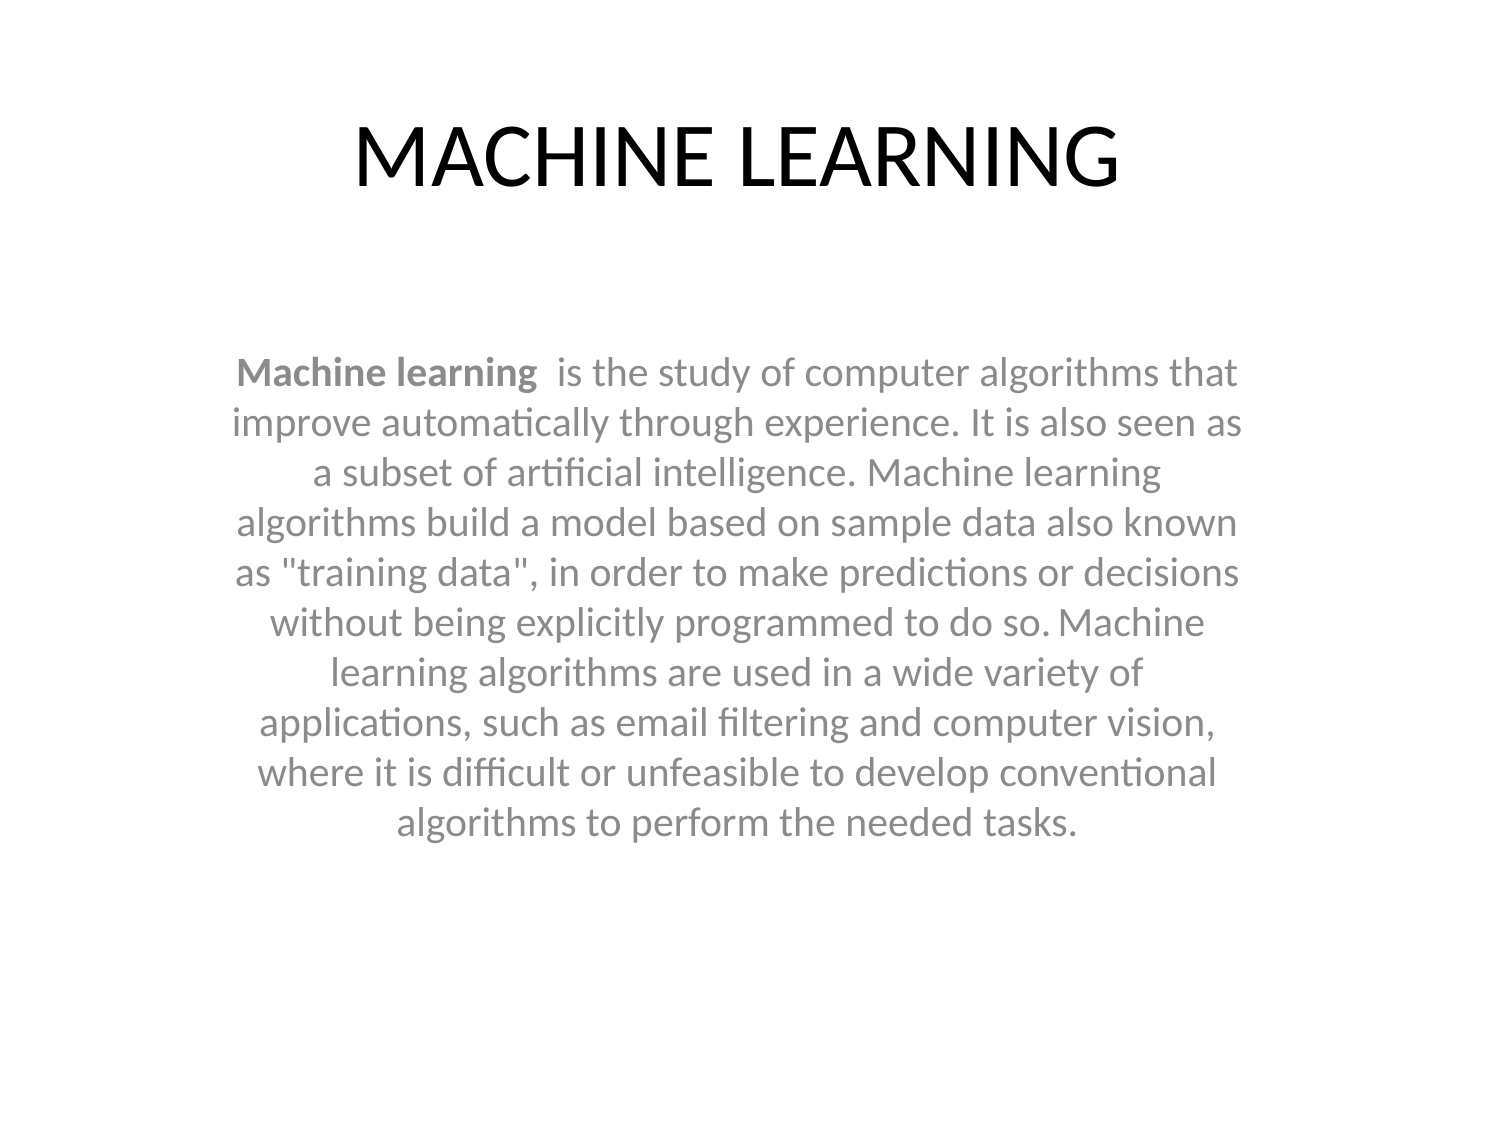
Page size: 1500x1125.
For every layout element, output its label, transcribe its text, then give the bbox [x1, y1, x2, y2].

title MACHINE LEARNING [62, 0, 1413, 300]
subtitle Machine learning is the study of computer algorithms that improve automatically through experience. It is also seen as a subset of artificial intelligence. Machine learning algorithms build a model based on sample data also known as "training data", in order to make predictions or decisions without being explicitly programmed to do so. Machine learning algorithms are used in a wide variety of applications, such as email filtering and computer vision, where it is difficult or unfeasible to develop conventional algorithms to perform the needed tasks. [212, 337, 1263, 913]
